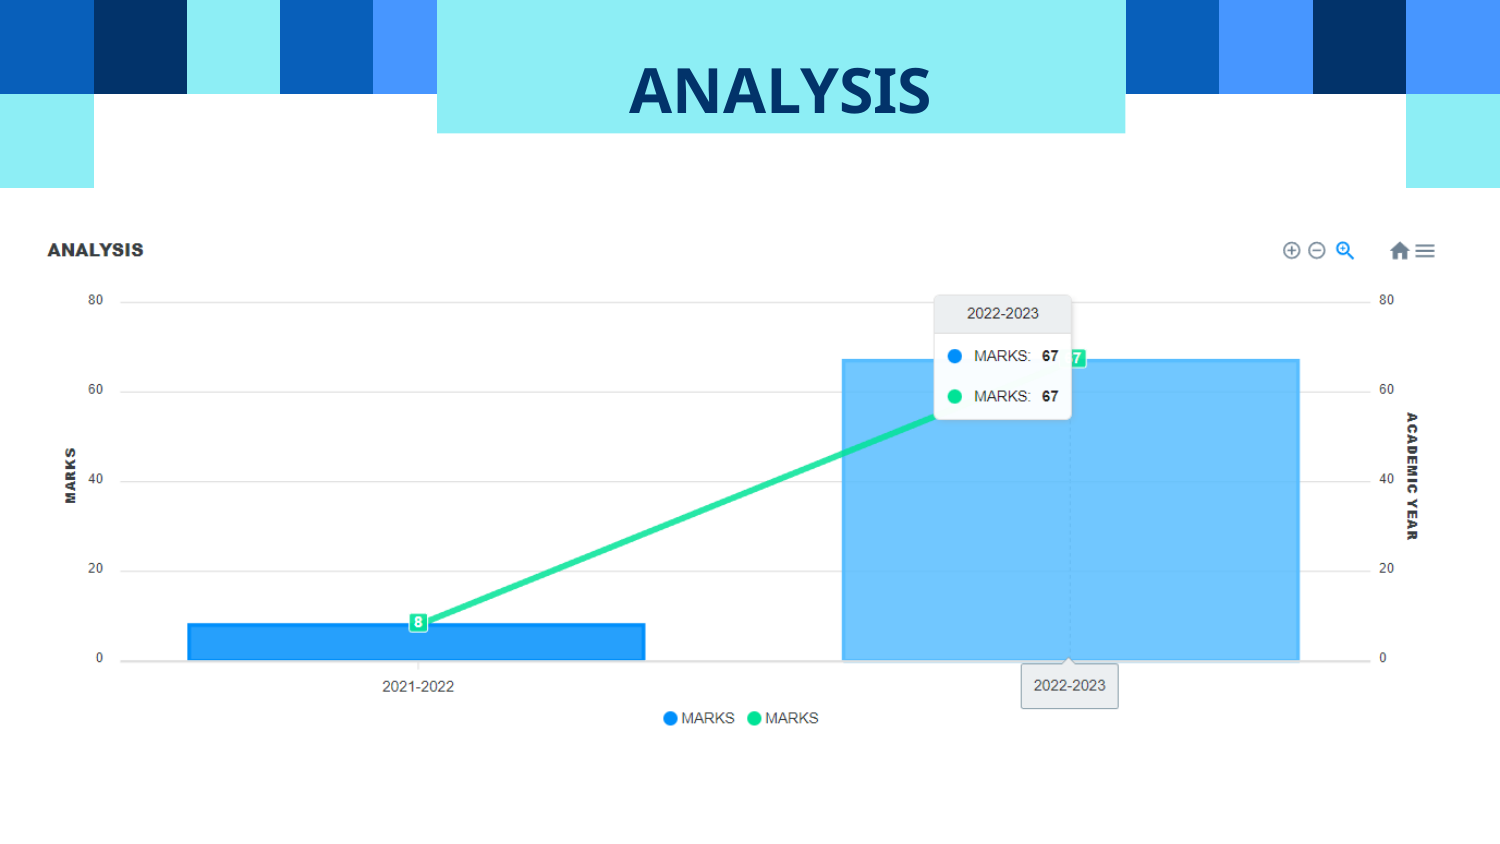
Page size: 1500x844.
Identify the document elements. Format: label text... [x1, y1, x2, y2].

title ANALYSIS [437, 0, 1126, 134]
picture [24, 216, 1476, 755]
